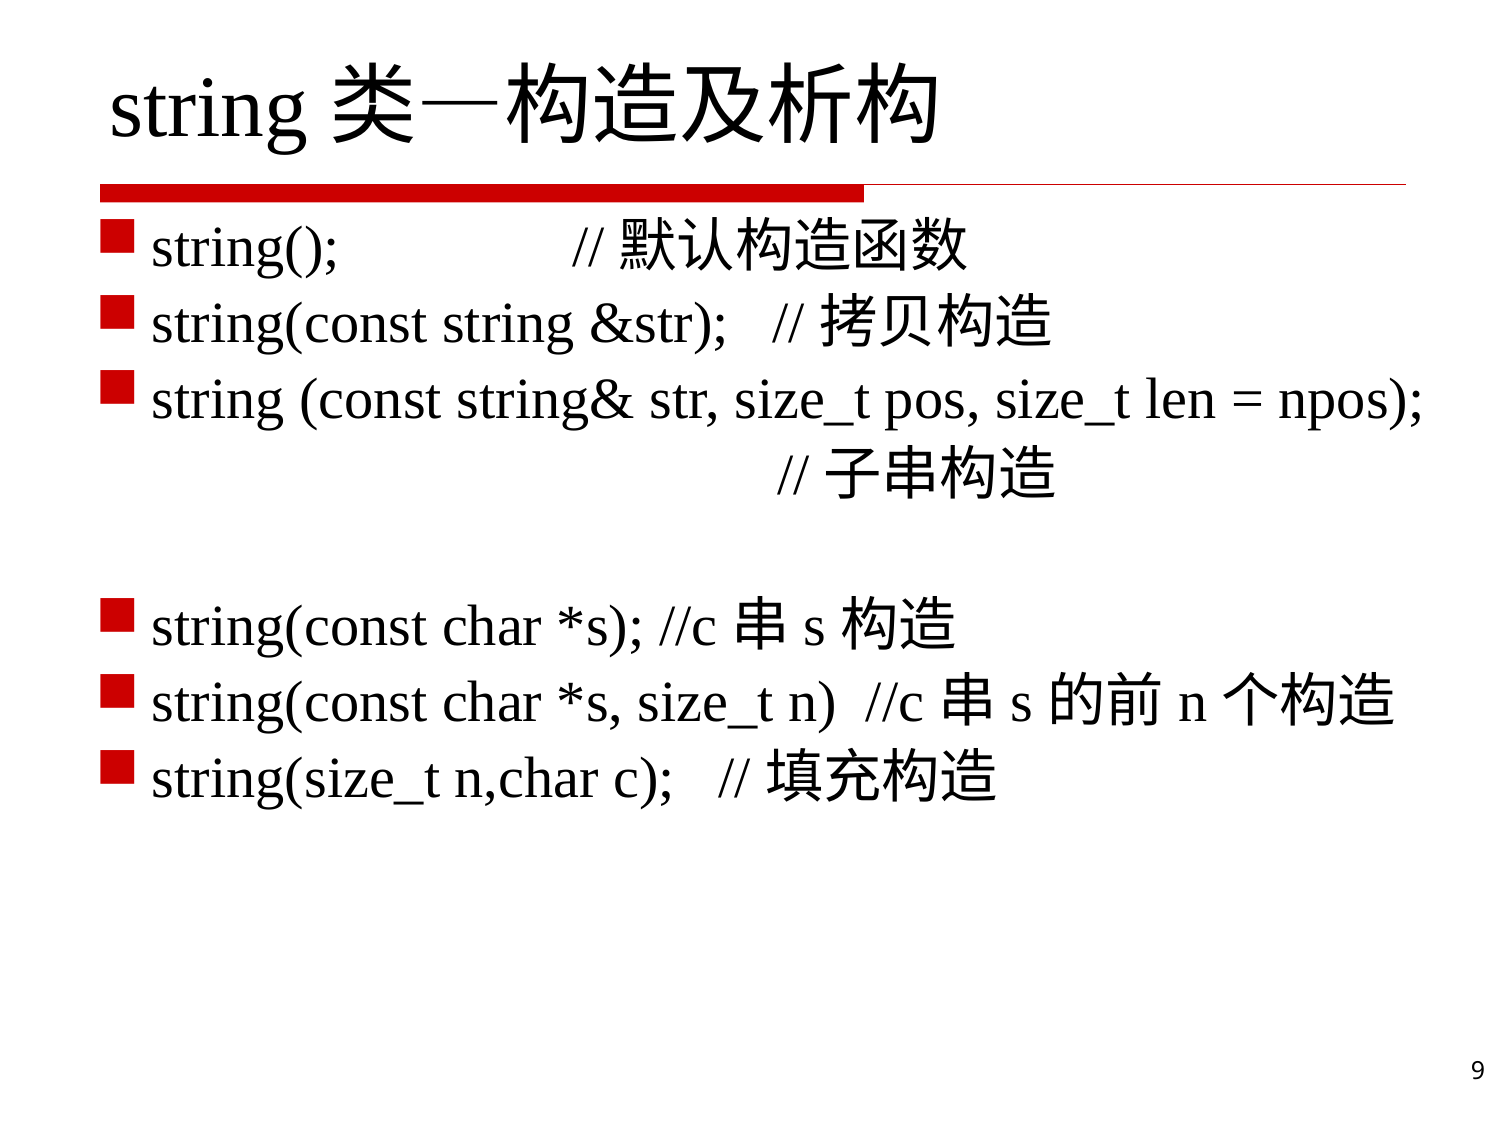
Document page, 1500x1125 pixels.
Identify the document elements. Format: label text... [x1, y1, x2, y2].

list string(); //默认构造函数 string(const string &str); //拷贝构造 string (const string& str, size_t pos, size_t len = npos); //子串构造 string(const char *s); //c串s构造 string(const char *s, size_t n) //c串s的前n个构造 string(size_t n,char c); //填充构造 [3, 200, 1459, 1016]
footer 9 [1179, 1046, 1500, 1125]
title string类—构造及析构 [94, 50, 1407, 161]
